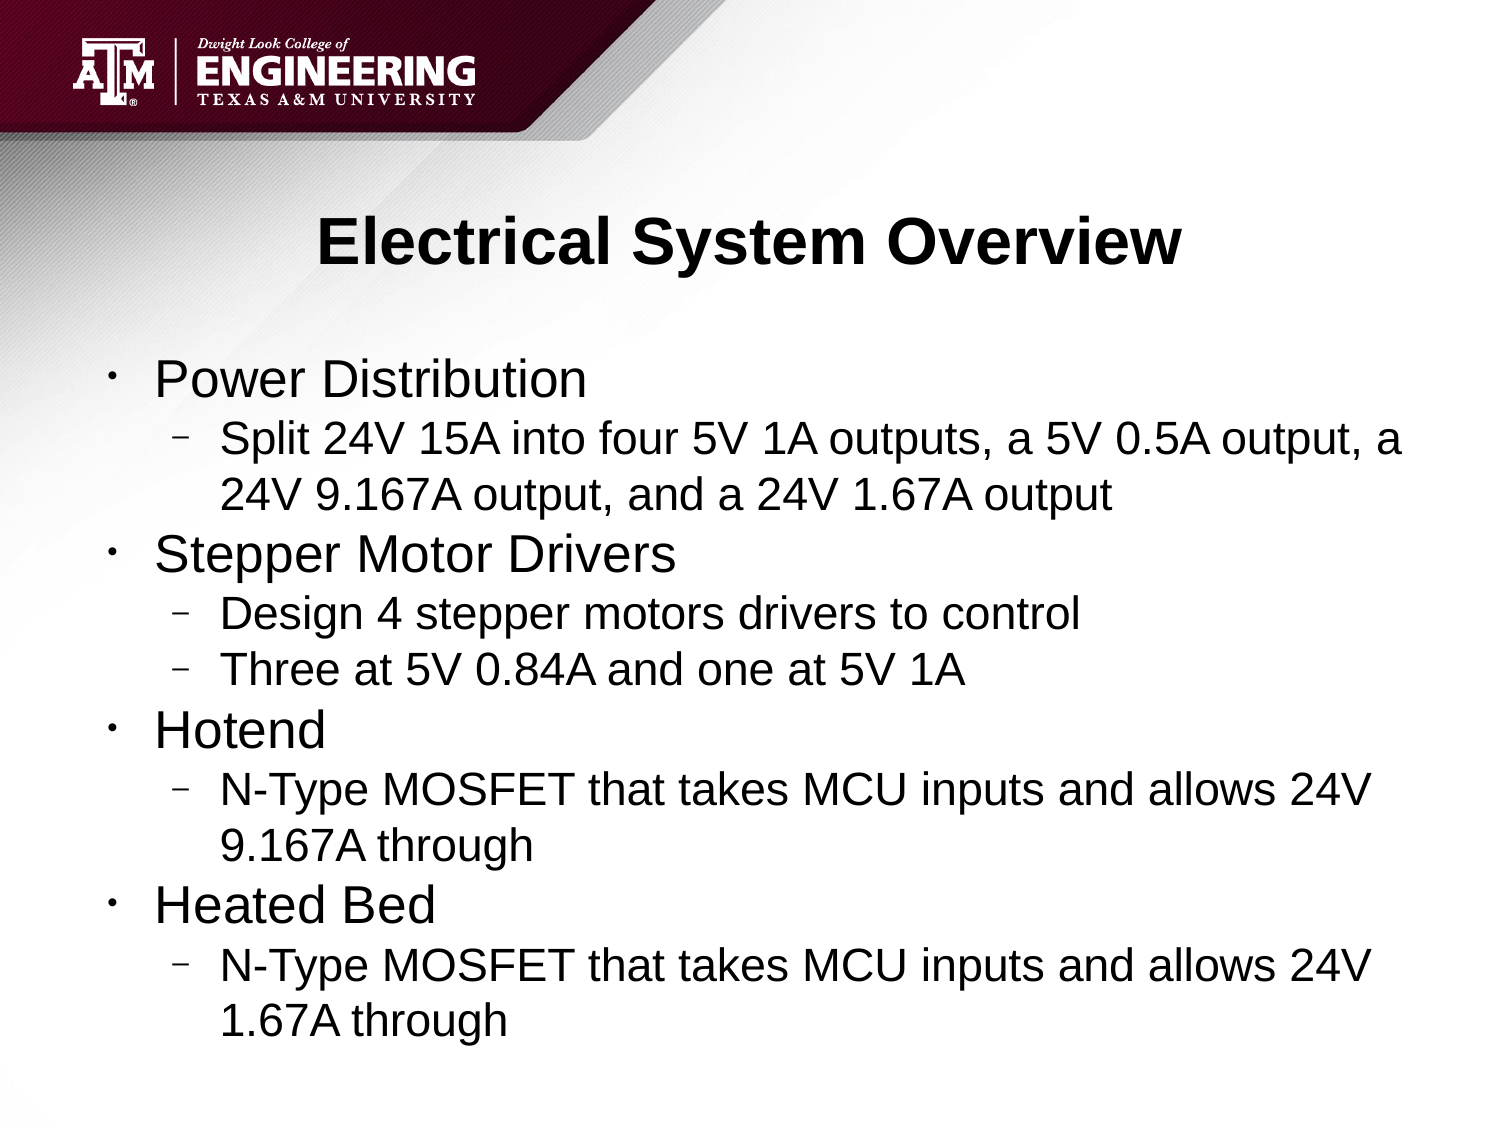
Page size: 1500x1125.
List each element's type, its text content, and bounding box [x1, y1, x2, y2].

picture [0, 0, 1500, 1125]
list Power Distribution Split 24V 15A into four 5V 1A outputs, a 5V 0.5A output, a 24V 9.167A output, and a 24V 1.67A output Stepper Motor Drivers Design 4 stepper motors drivers to control Three at 5V 0.84A and one at 5V 1A Hotend N-Type MOSFET that takes MCU inputs and allows 24V 9.167A through Heated Bed N-Type MOSFET that takes MCU inputs and allows 24V 1.67A through [75, 336, 1425, 1062]
title Electrical System Overview [75, 172, 1425, 304]
